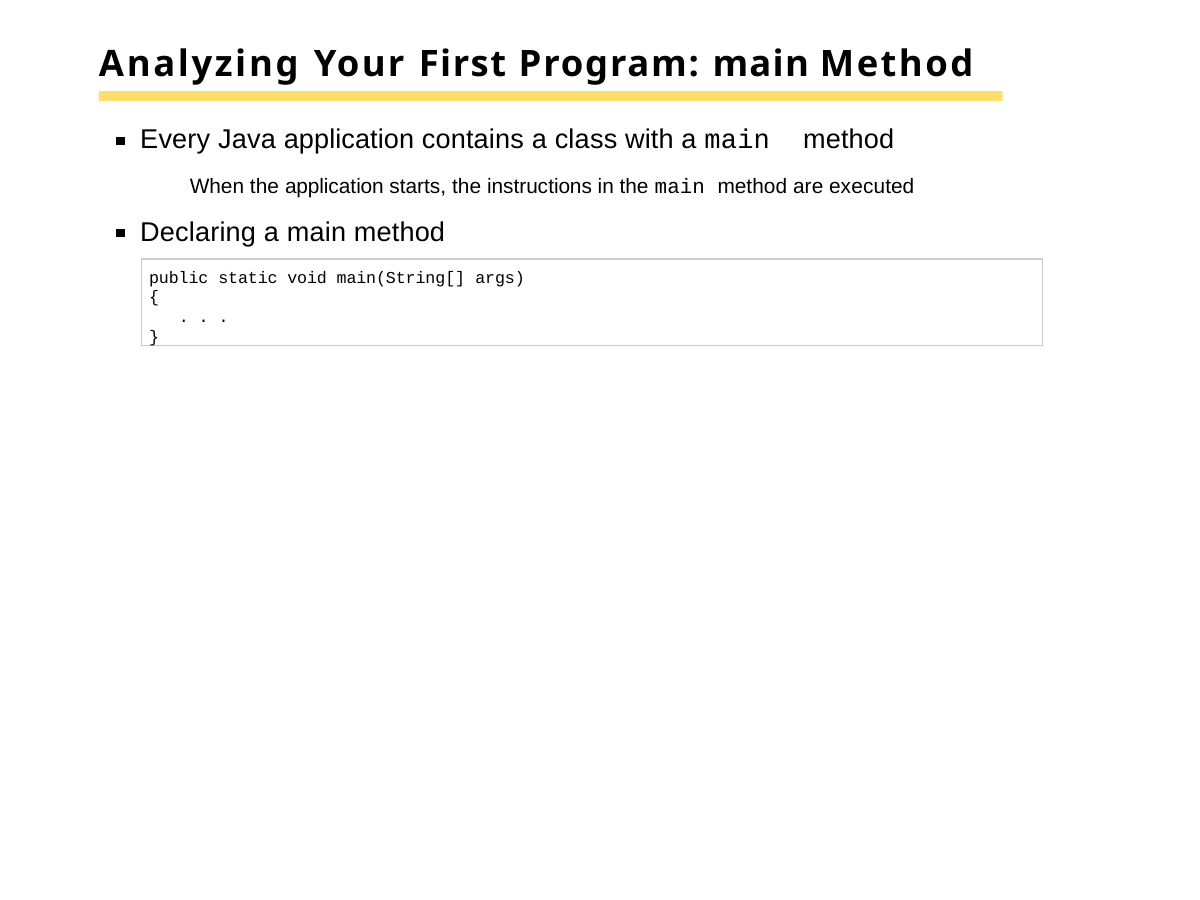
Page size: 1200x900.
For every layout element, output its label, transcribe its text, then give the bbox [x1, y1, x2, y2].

title Analyzing Your First Program: main Method [96, 40, 1104, 191]
text_box public static void main(String[] args) { . . . } [141, 258, 1043, 346]
text_box Every Java application contains a class with a main method When the application starts, the instructions in the main method are executed Declaring a main method [138, 121, 917, 247]
